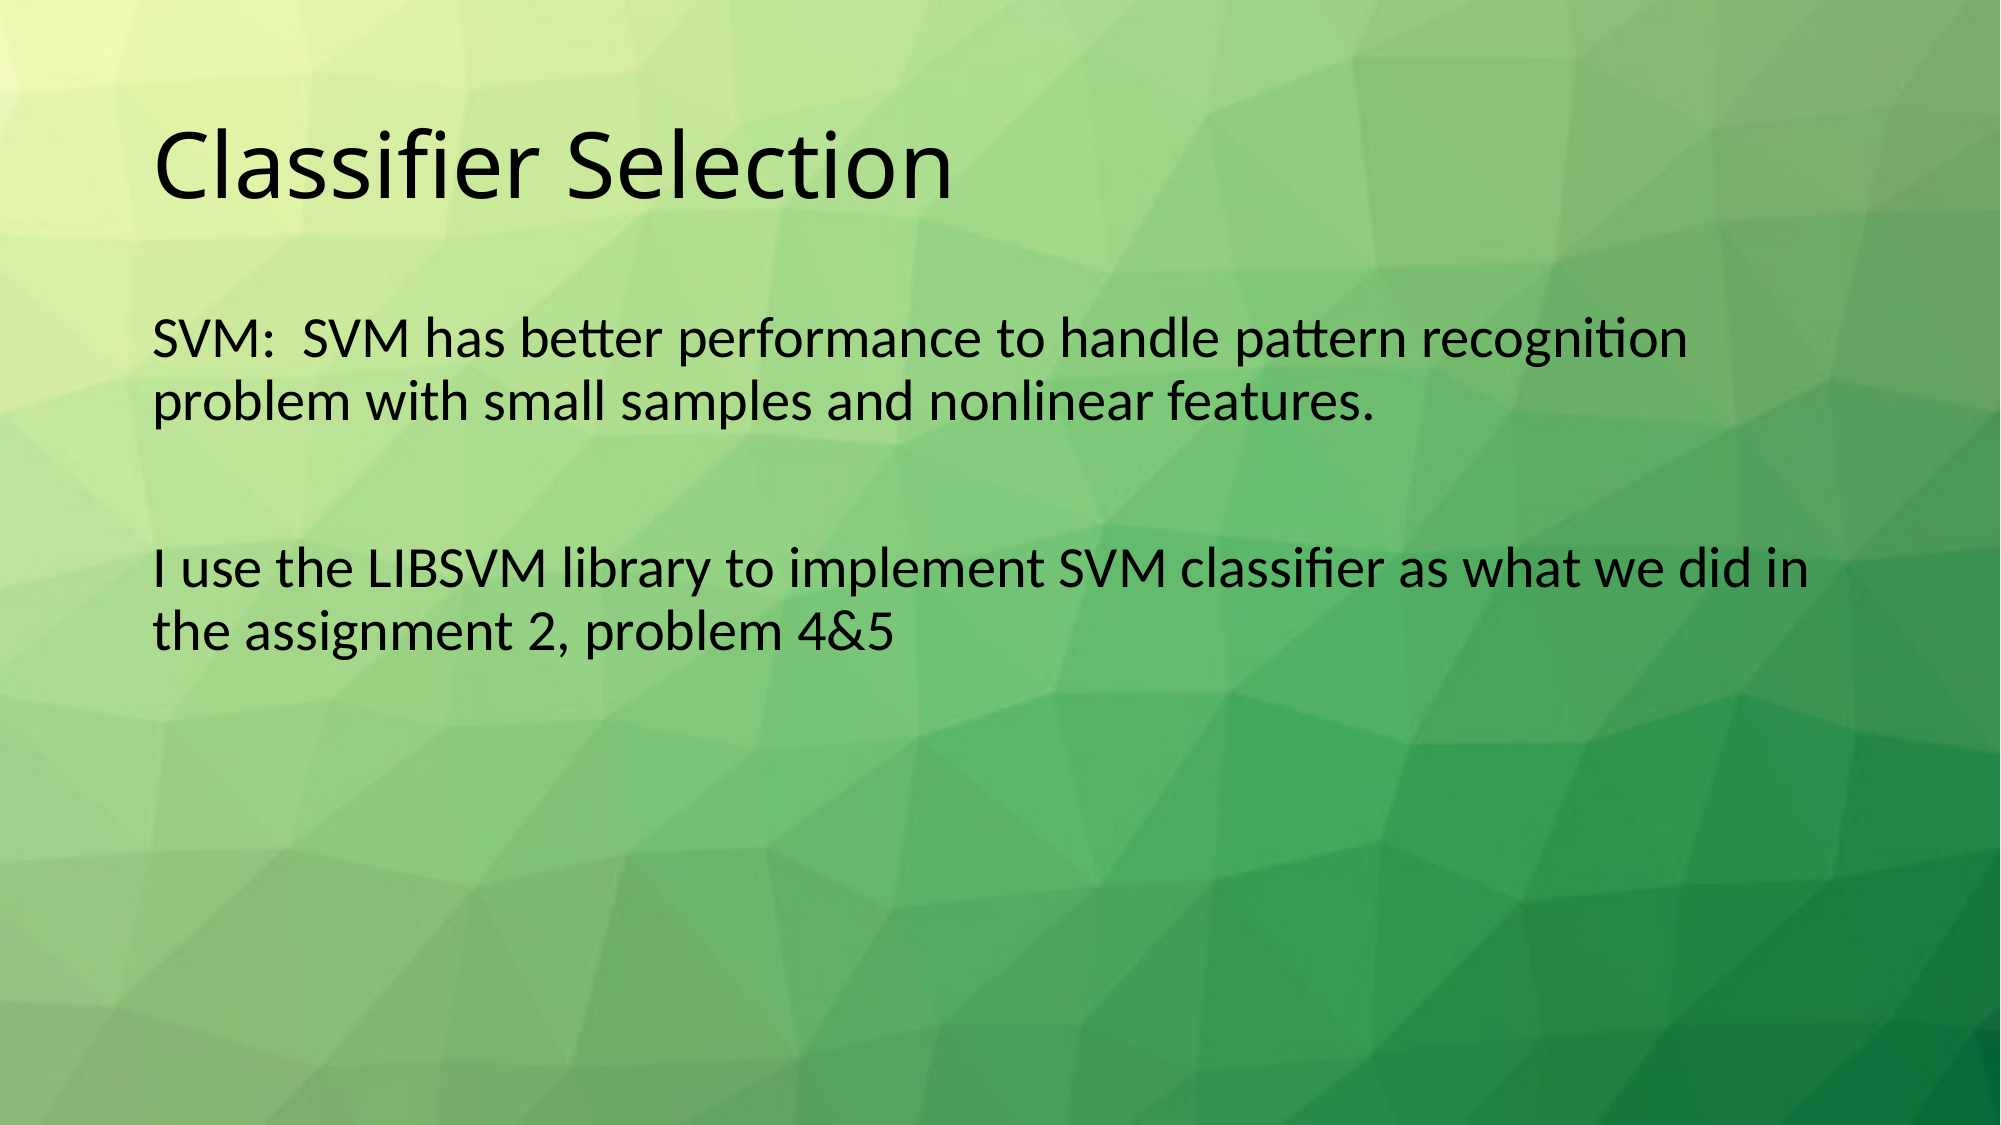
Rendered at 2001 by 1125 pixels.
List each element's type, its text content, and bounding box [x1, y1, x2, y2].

title Classifier Selection [137, 59, 1863, 278]
list SVM: SVM has better performance to handle pattern recognition problem with small samples and nonlinear features. I use the LIBSVM library to implement SVM classifier as what we did in the assignment 2, problem 4&5 [137, 299, 1863, 1014]
picture [0, 0, 2001, 1125]
